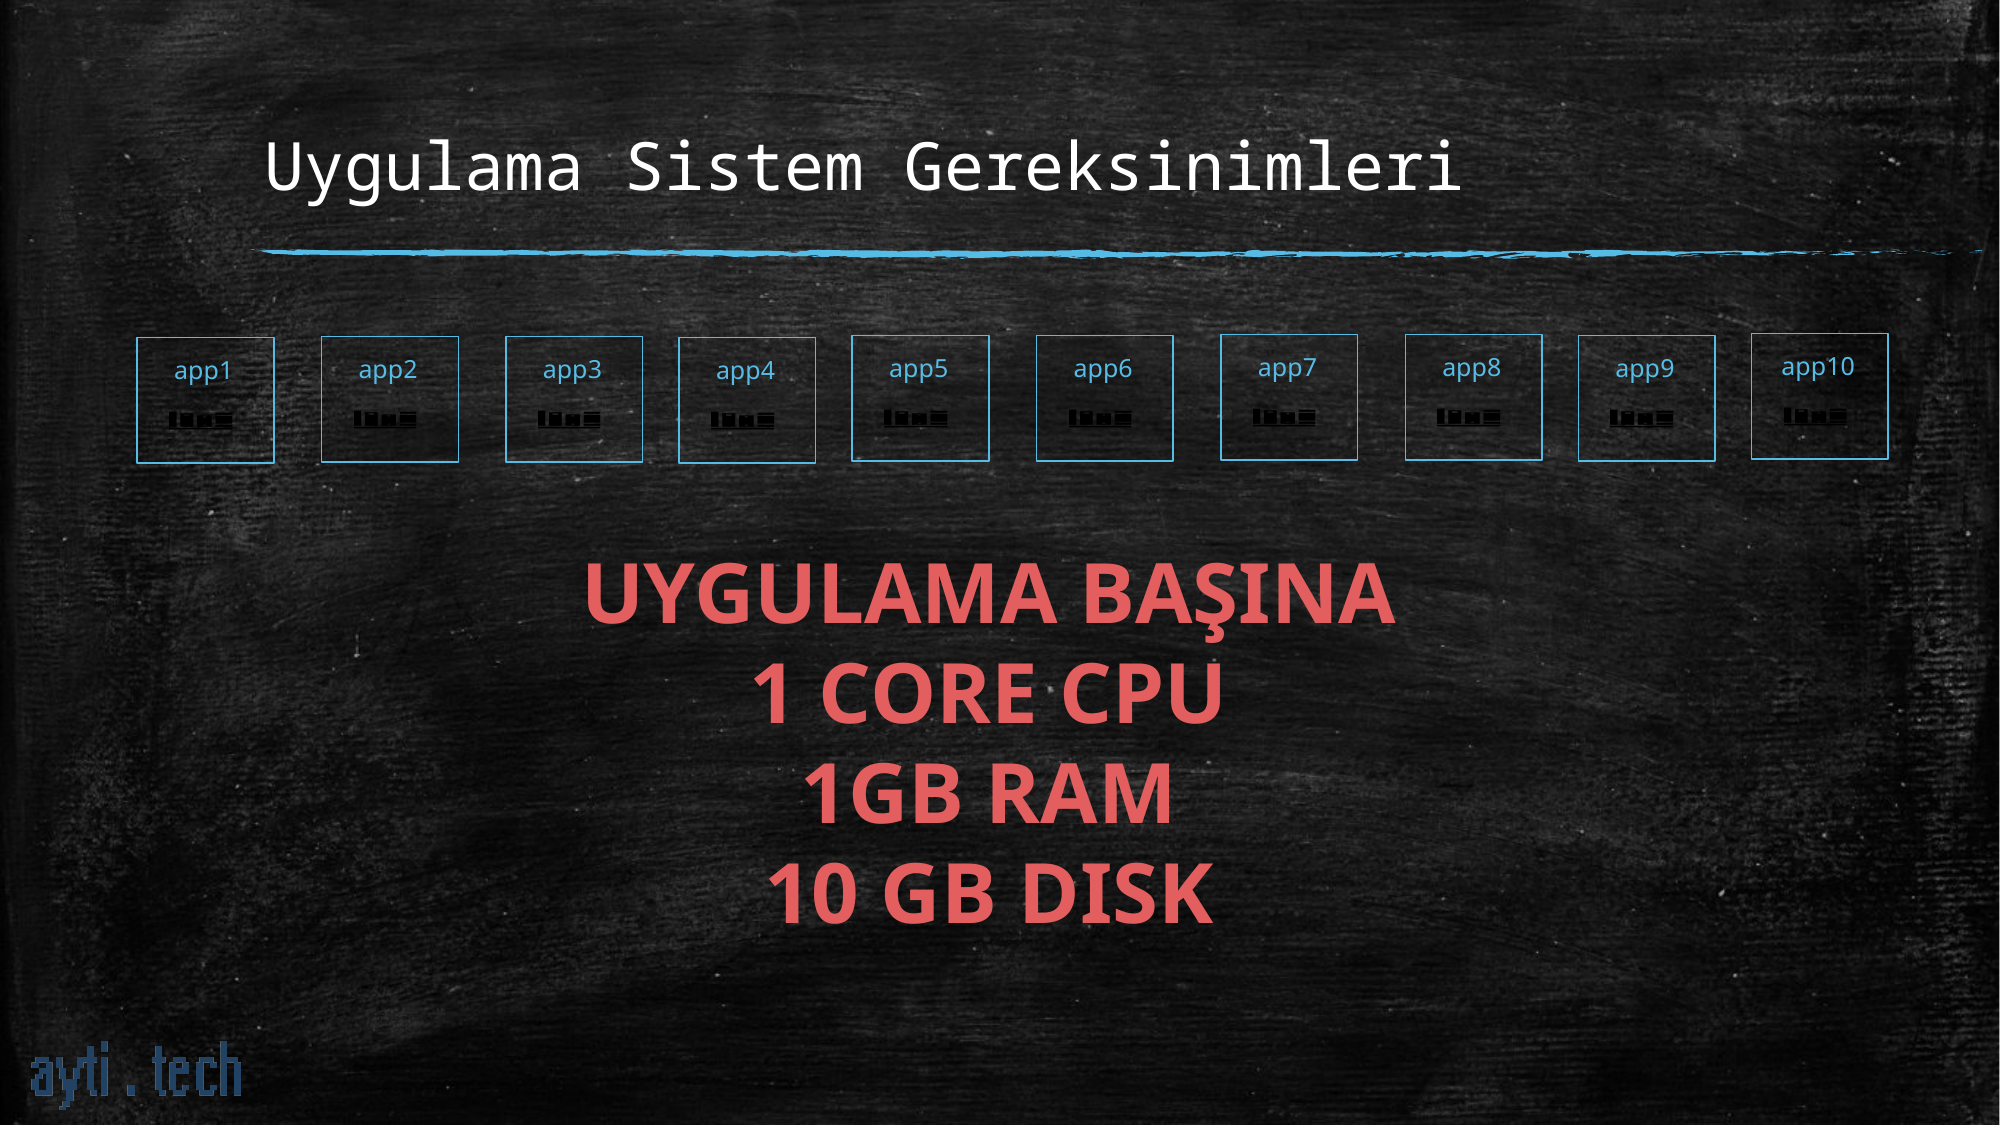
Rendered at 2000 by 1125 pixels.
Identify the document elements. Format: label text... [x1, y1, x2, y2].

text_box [1220, 334, 1358, 461]
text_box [137, 337, 274, 463]
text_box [1036, 335, 1174, 462]
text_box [1751, 333, 1889, 460]
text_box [321, 336, 459, 463]
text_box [852, 335, 989, 462]
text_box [679, 337, 816, 463]
picture [24, 1035, 250, 1113]
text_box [505, 336, 643, 463]
text_box UYGULAMA BAŞINA 1 CORE CPU 1GB RAM 10 GB DISK [566, 533, 1412, 949]
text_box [1578, 335, 1716, 462]
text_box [1405, 334, 1542, 461]
title Uygulama Sistem Gereksinimleri [249, 45, 1750, 213]
